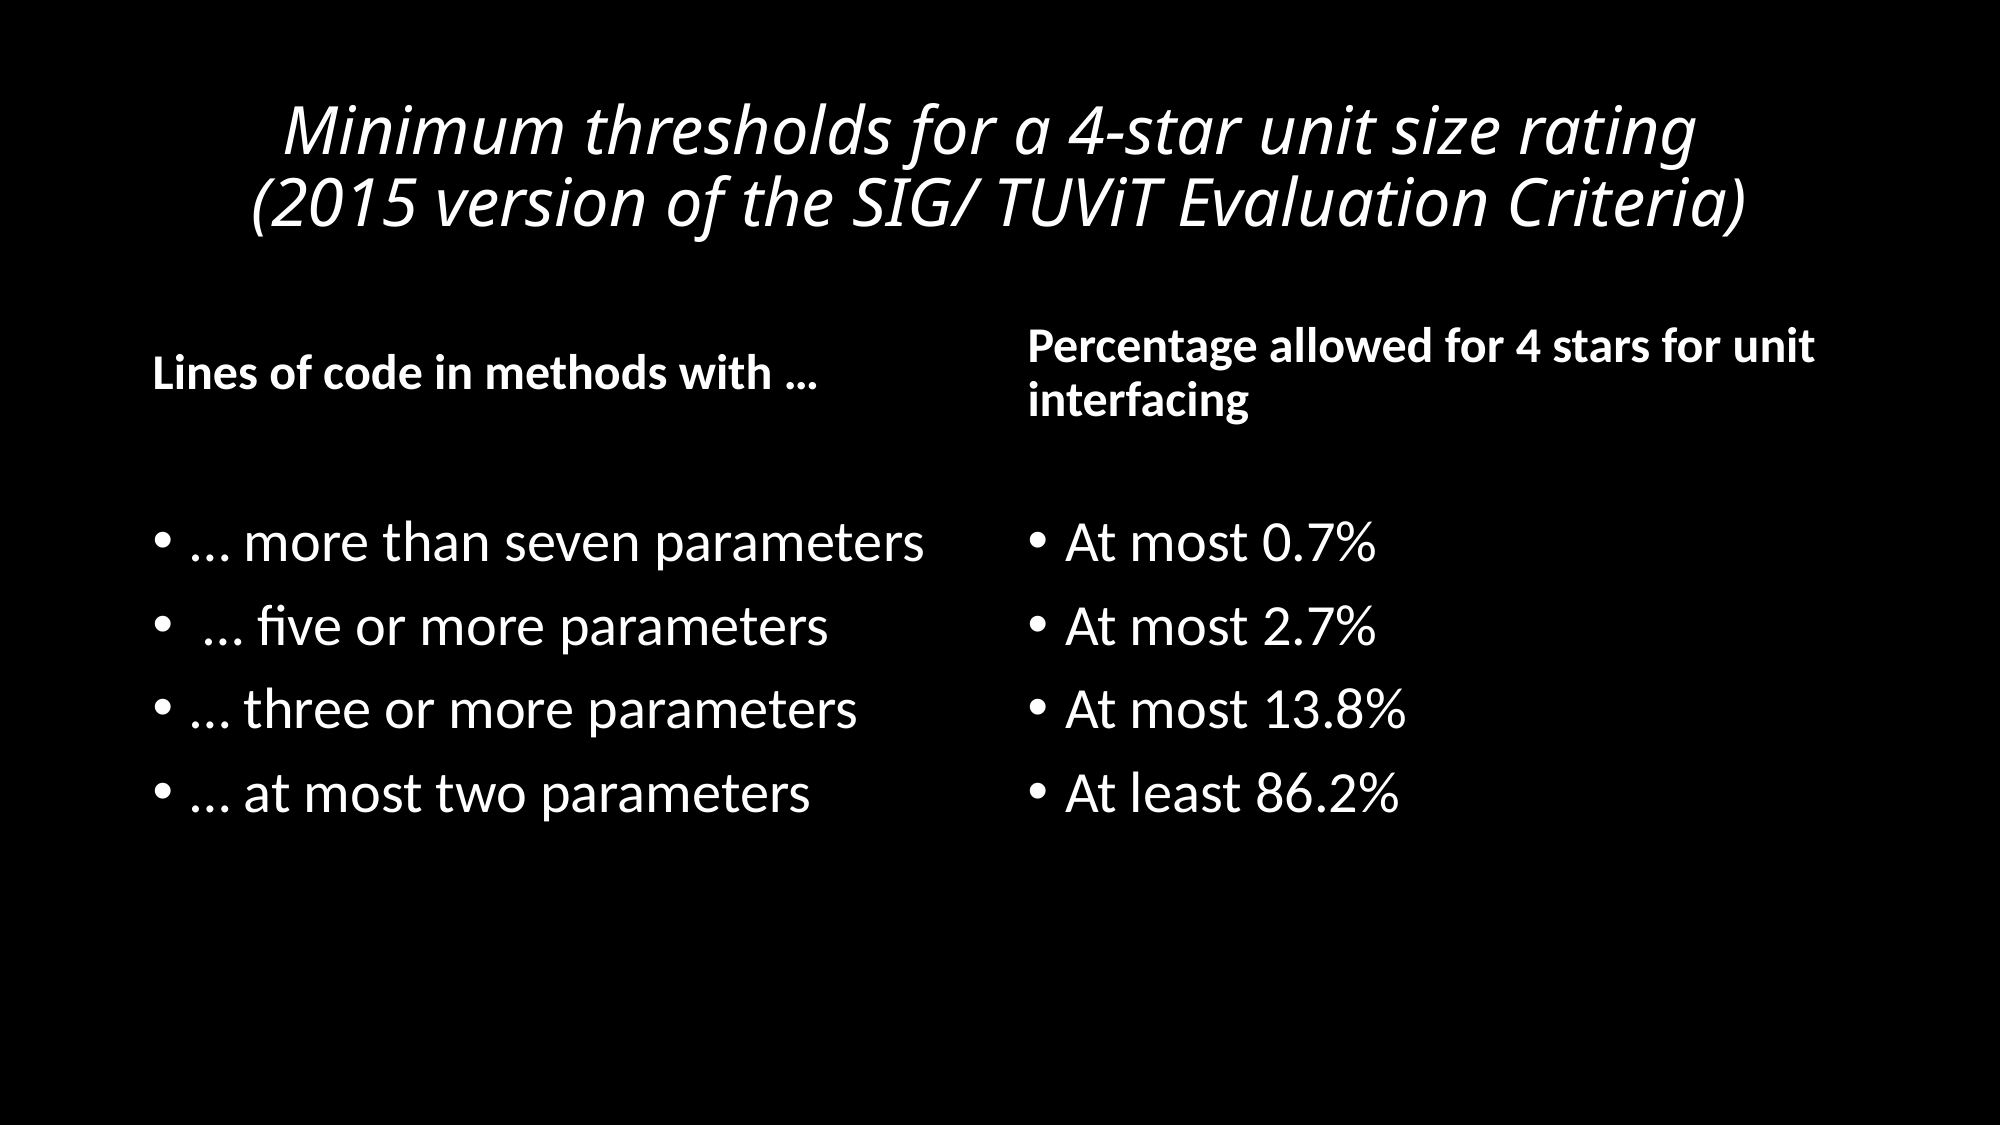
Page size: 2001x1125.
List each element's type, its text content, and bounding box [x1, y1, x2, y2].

list Lines of code in methods with … [137, 275, 984, 471]
list Percentage allowed for 4 stars for unit interfacing [1012, 275, 1863, 471]
list … more than seven parameters … five or more parameters … three or more parameters … at most two parameters [137, 503, 984, 1016]
list At most 0.7% At most 2.7% At most 13.8% At least 86.2% [1012, 503, 1863, 1016]
title Minimum thresholds for a 4-star unit size rating (2015 version of the SIG/ TUViT Evaluation Criteria) [137, 59, 1863, 278]
